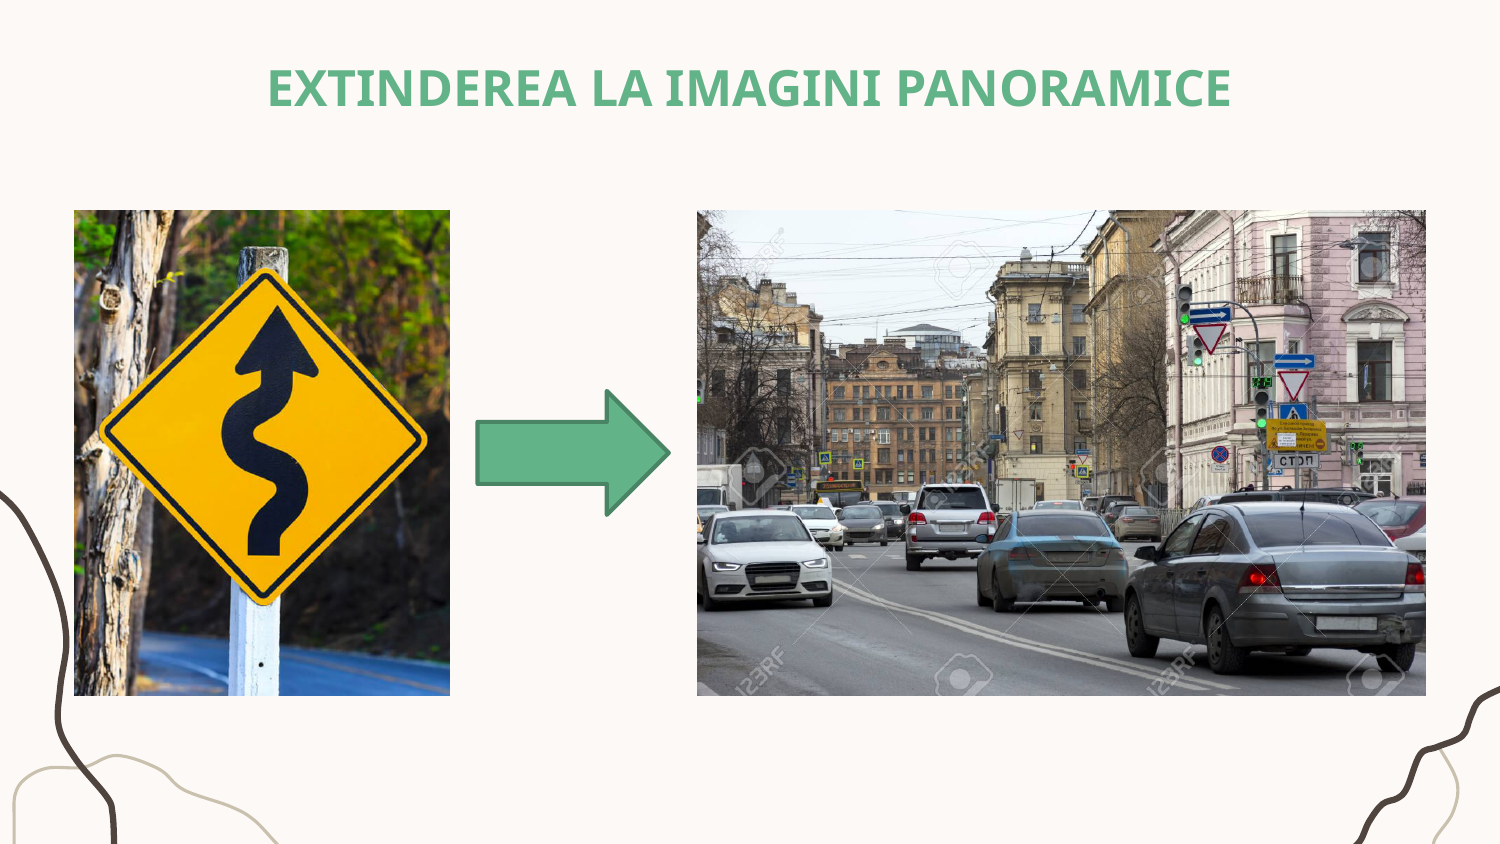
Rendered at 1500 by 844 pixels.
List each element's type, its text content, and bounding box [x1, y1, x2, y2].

title EXTINDEREA LA IMAGINI PANORAMICE [231, 24, 1269, 149]
picture [73, 209, 450, 696]
text_box [475, 389, 671, 517]
picture [696, 209, 1427, 696]
